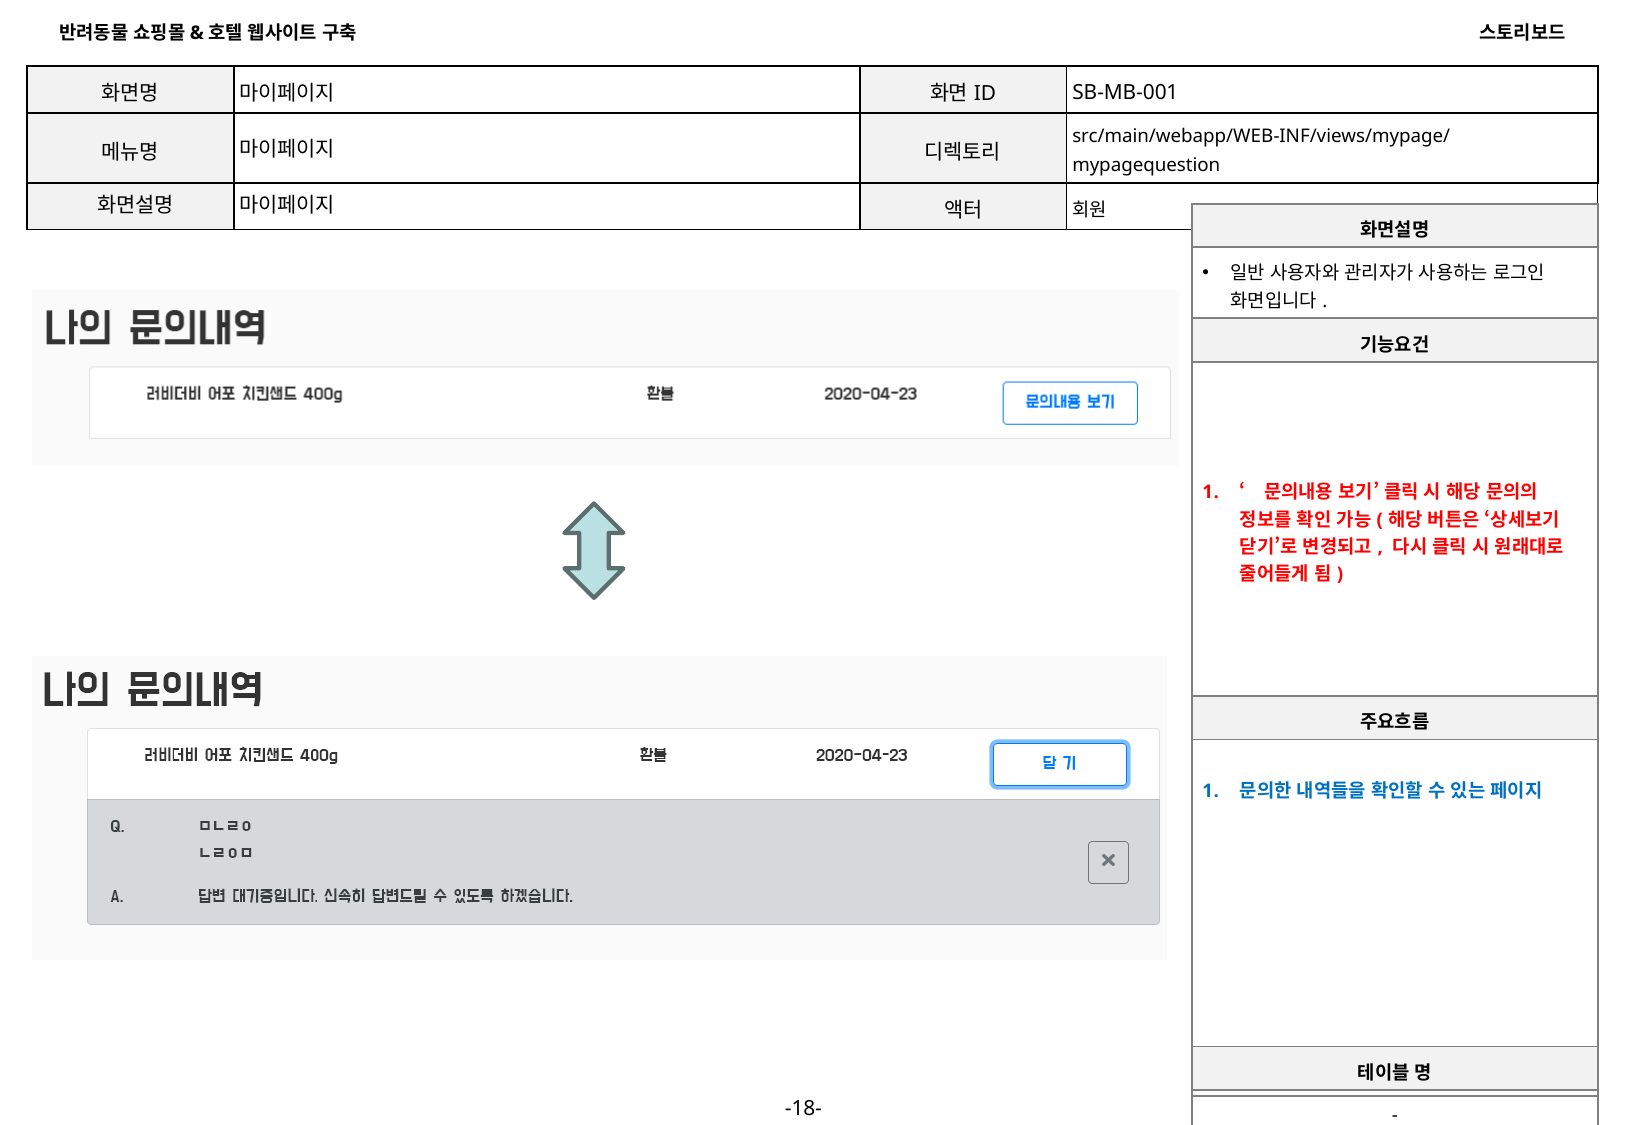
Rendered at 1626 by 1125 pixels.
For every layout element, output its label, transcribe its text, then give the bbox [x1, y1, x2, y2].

table_header 마이페이지 [235, 67, 859, 112]
table_cell ‘문의내용 보기’ 클릭 시 해당 문의의 정보를 확인 가능(해당 버튼은 ‘상세보기 닫기’로 변경되고, 다시 클릭 시 원래대로 줄어들게 됨) [1193, 363, 1597, 695]
table_cell - [1193, 1091, 1597, 1125]
picture [32, 656, 1168, 960]
table_cell 액터 [861, 184, 1066, 229]
table_header 화면명 [28, 67, 233, 112]
table_cell 마이페이지 [235, 114, 859, 182]
table_cell 회원 [1067, 184, 1597, 229]
table_header 테이블 명 [1193, 1047, 1597, 1089]
picture [32, 290, 1179, 466]
table_header 화면설명 [1193, 205, 1597, 246]
table_cell src/main/webapp/WEB-INF/views/mypage/mypagequestion [1067, 114, 1597, 182]
table_cell 문의한 내역들을 확인할 수 있는 페이지 [1193, 740, 1597, 1046]
table_cell 기능요건 [1193, 319, 1597, 361]
table_cell 마이페이지 [235, 184, 859, 229]
table_cell 주요흐름 [1193, 697, 1597, 739]
table_cell 화면설명 [28, 184, 233, 229]
table_cell 디렉토리 [861, 114, 1066, 182]
table_cell 메뉴명 [28, 114, 233, 182]
table_header SB-MB-001 [1067, 67, 1597, 112]
text_box [562, 501, 626, 600]
table_cell 일반 사용자와 관리자가 사용하는 로그인 화면입니다. [1193, 248, 1597, 317]
table_header 화면ID [861, 67, 1066, 112]
